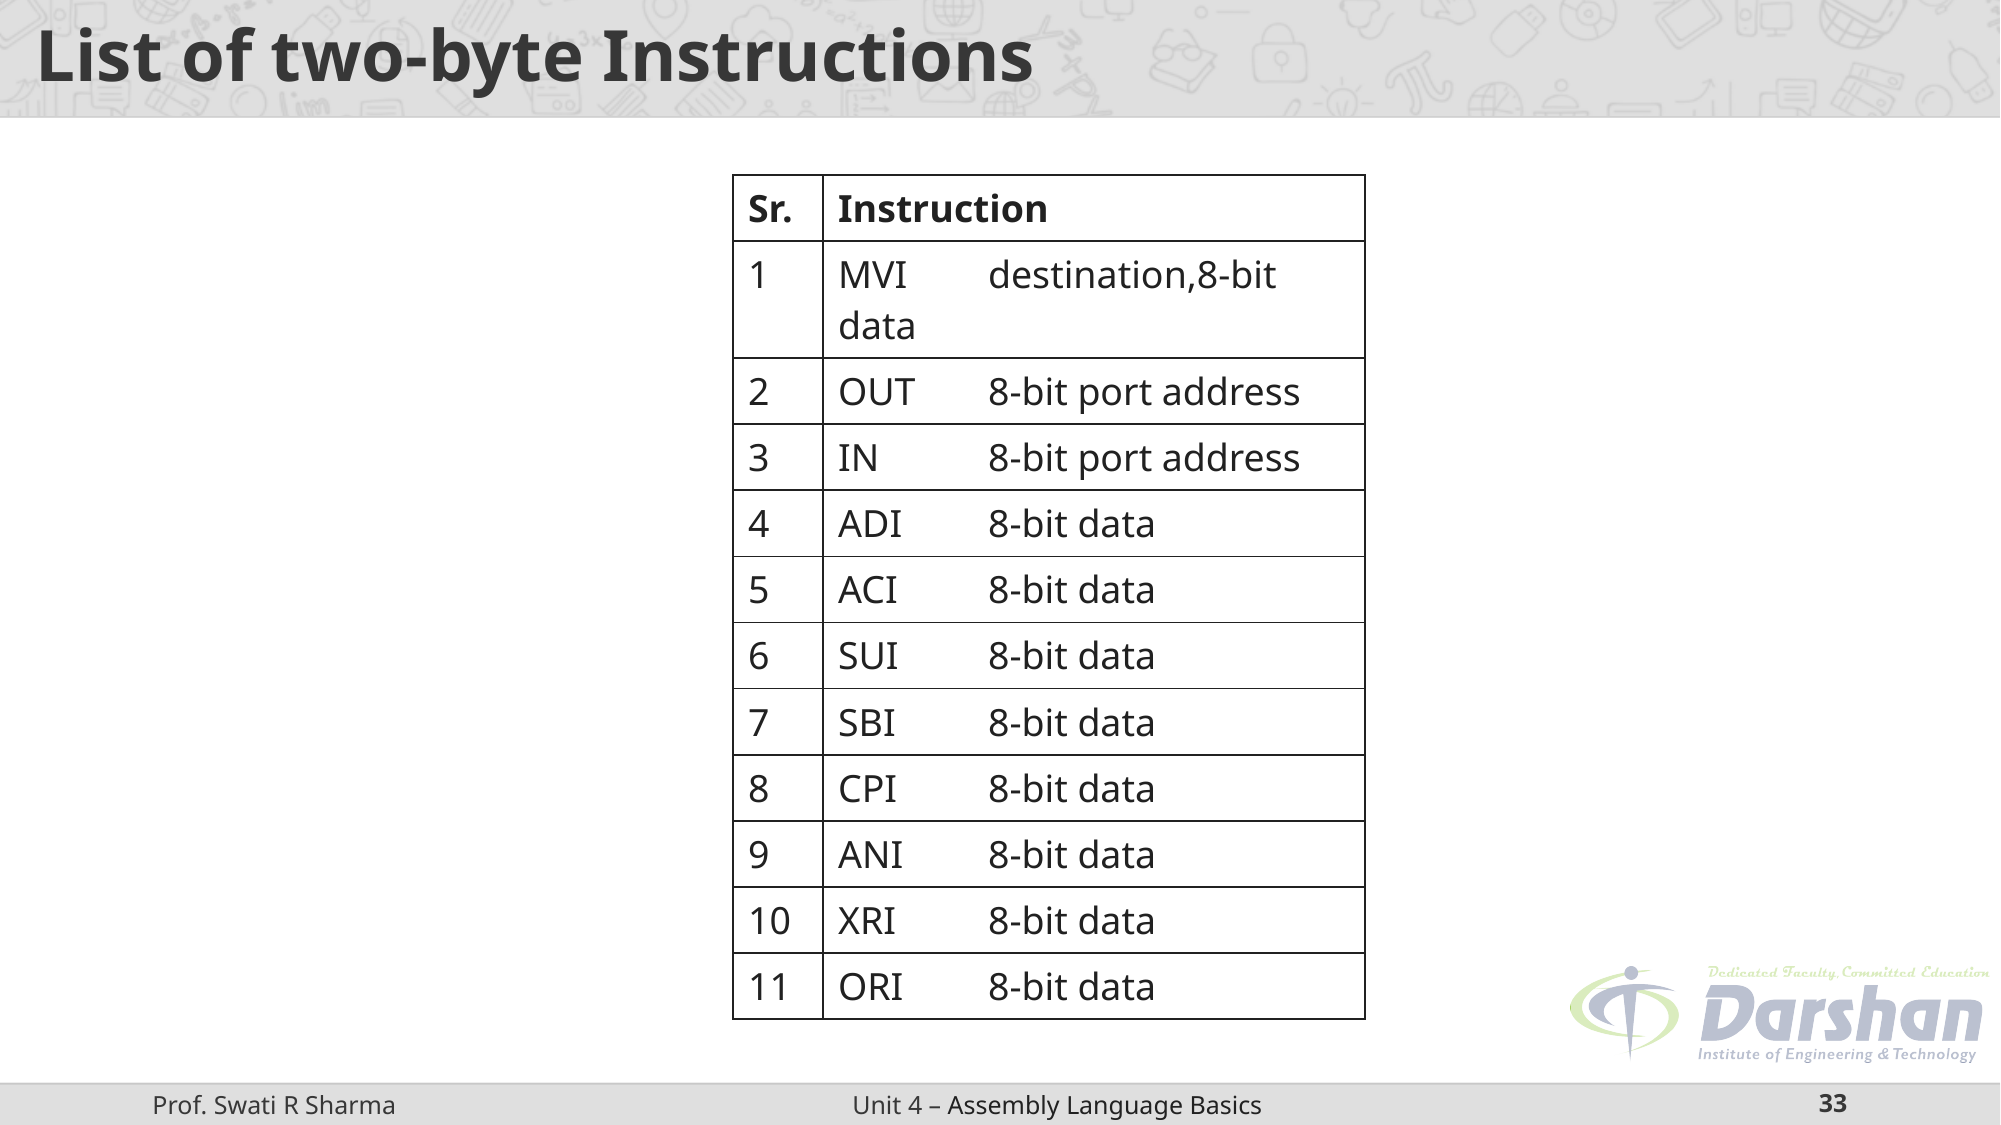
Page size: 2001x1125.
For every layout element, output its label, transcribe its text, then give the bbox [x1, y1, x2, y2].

title List of two-byte Instructions [0, 0, 2000, 117]
table_cell SUI 8-bit data [824, 623, 1364, 688]
table_cell ADI 8-bit data [824, 491, 1364, 556]
table_cell MVI destination,8-bit data [824, 242, 1364, 357]
table_cell 9 [734, 822, 822, 886]
table_cell 2 [734, 359, 822, 423]
table_cell SBI 8-bit data [824, 689, 1364, 754]
text_box [1570, 966, 1990, 1063]
table_header Sr. [734, 176, 822, 240]
table_cell 10 [734, 888, 822, 952]
table_cell 8 [734, 756, 822, 820]
table_cell 6 [734, 623, 822, 688]
table_header Instruction [824, 176, 1364, 240]
table_cell 1 [734, 242, 822, 357]
table_cell ACI 8-bit data [824, 557, 1364, 622]
table_cell ORI 8-bit data [824, 954, 1364, 1018]
table_cell 4 [734, 491, 822, 556]
table_cell XRI 8-bit data [824, 888, 1364, 952]
table_cell 3 [734, 425, 822, 489]
table_cell IN 8-bit port address [824, 425, 1364, 489]
table_cell 11 [734, 954, 822, 1018]
table_cell 5 [734, 557, 822, 622]
table_cell 7 [734, 689, 822, 754]
table_cell ANI 8-bit data [824, 822, 1364, 886]
table_cell OUT 8-bit port address [824, 359, 1364, 423]
table_cell CPI 8-bit data [824, 756, 1364, 820]
